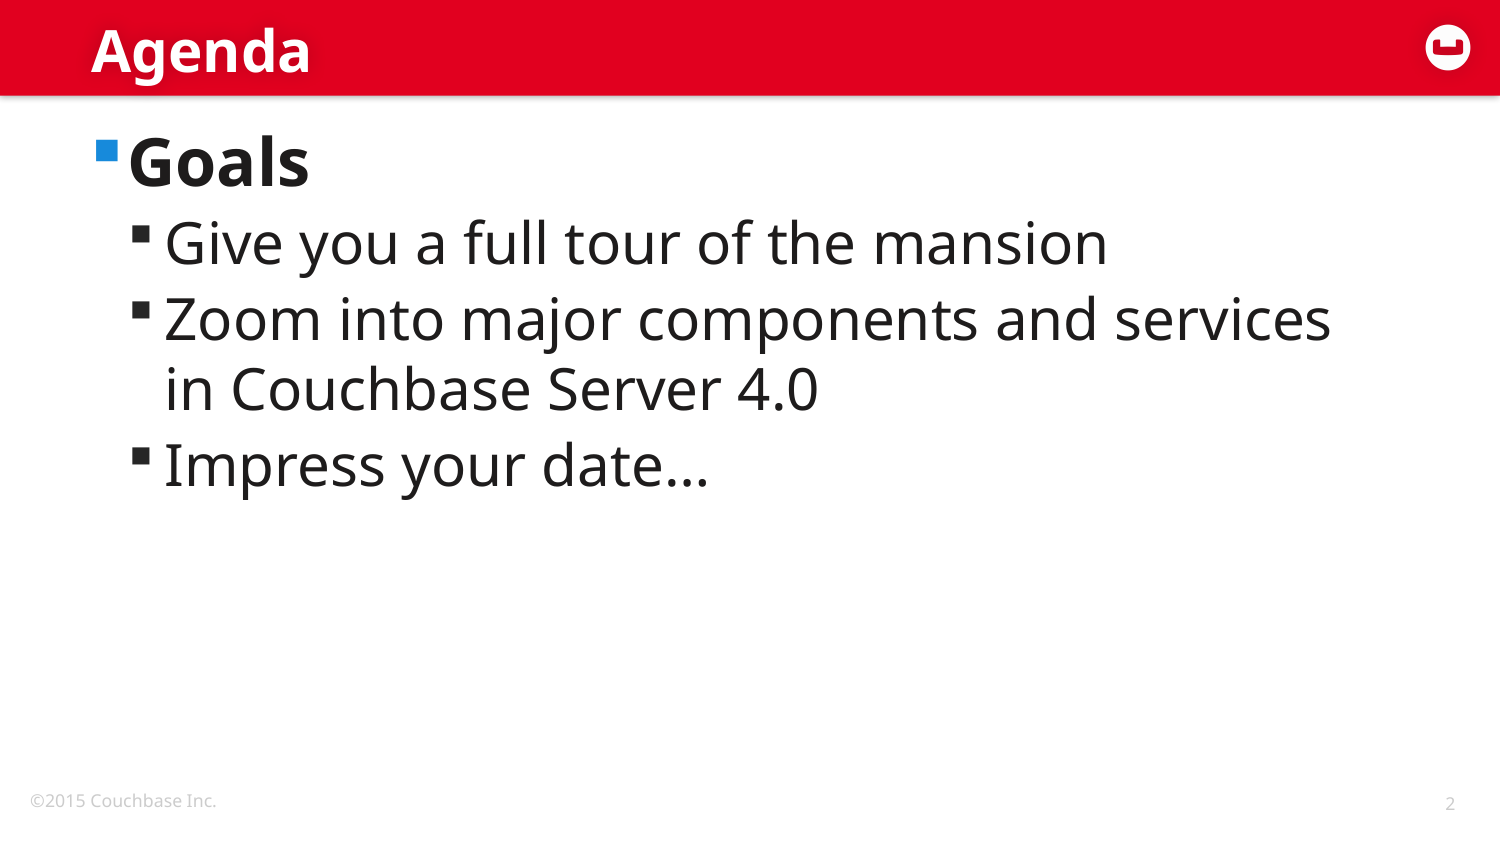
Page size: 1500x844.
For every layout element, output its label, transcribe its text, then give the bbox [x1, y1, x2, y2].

title Agenda [76, 3, 1389, 92]
picture [1425, 24, 1471, 71]
list Goals Give you a full tour of the mansion Zoom into major components and services in Couchbase Server 4.0 Impress your date… [75, 112, 1389, 670]
